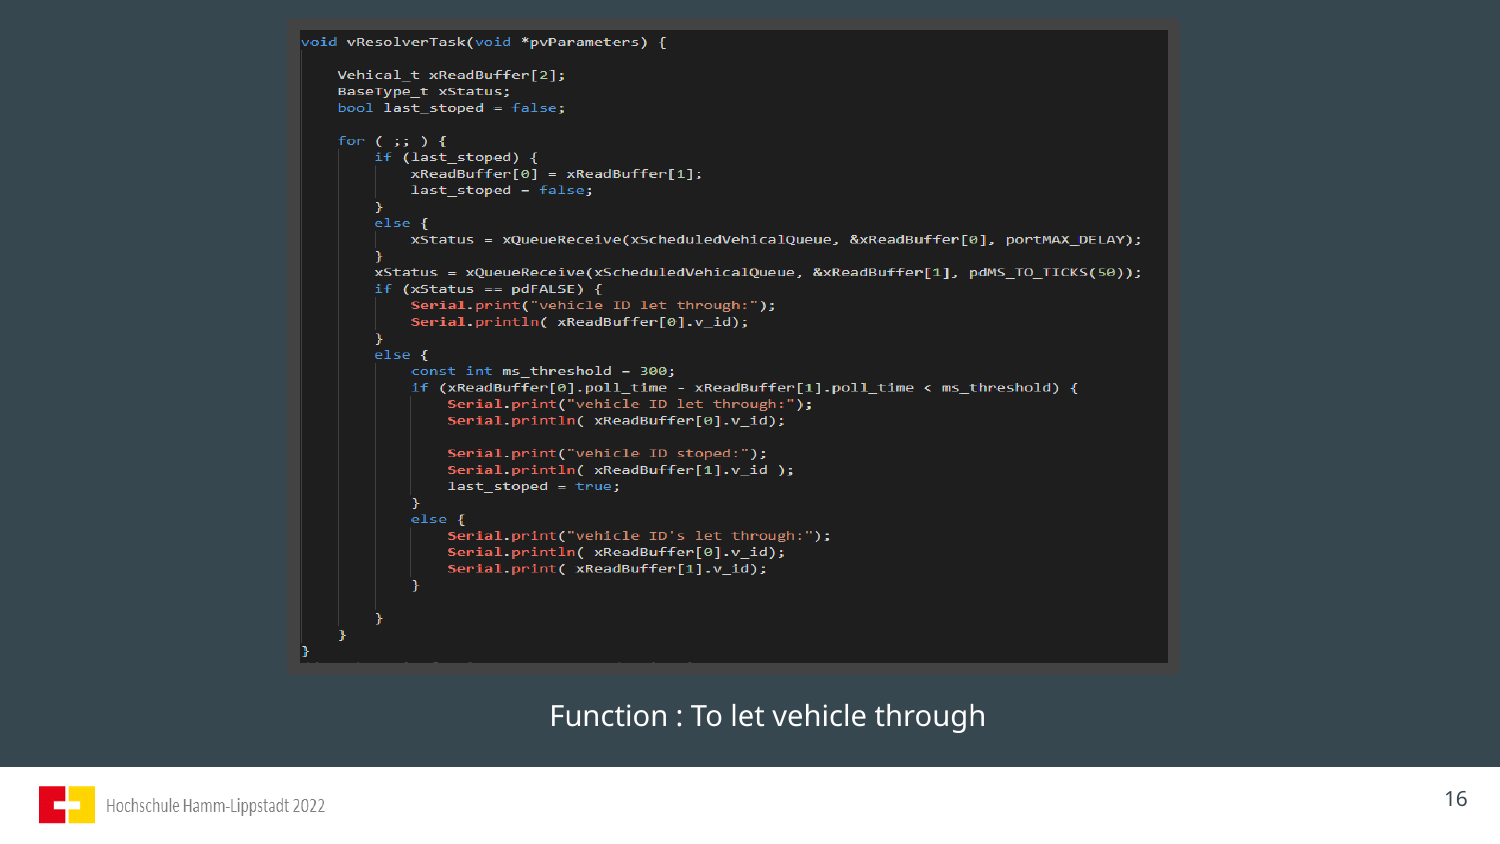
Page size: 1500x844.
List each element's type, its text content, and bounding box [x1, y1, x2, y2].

text_box Function : To let vehicle through [465, 682, 1071, 748]
picture [299, 29, 1169, 663]
picture [0, 767, 1500, 844]
